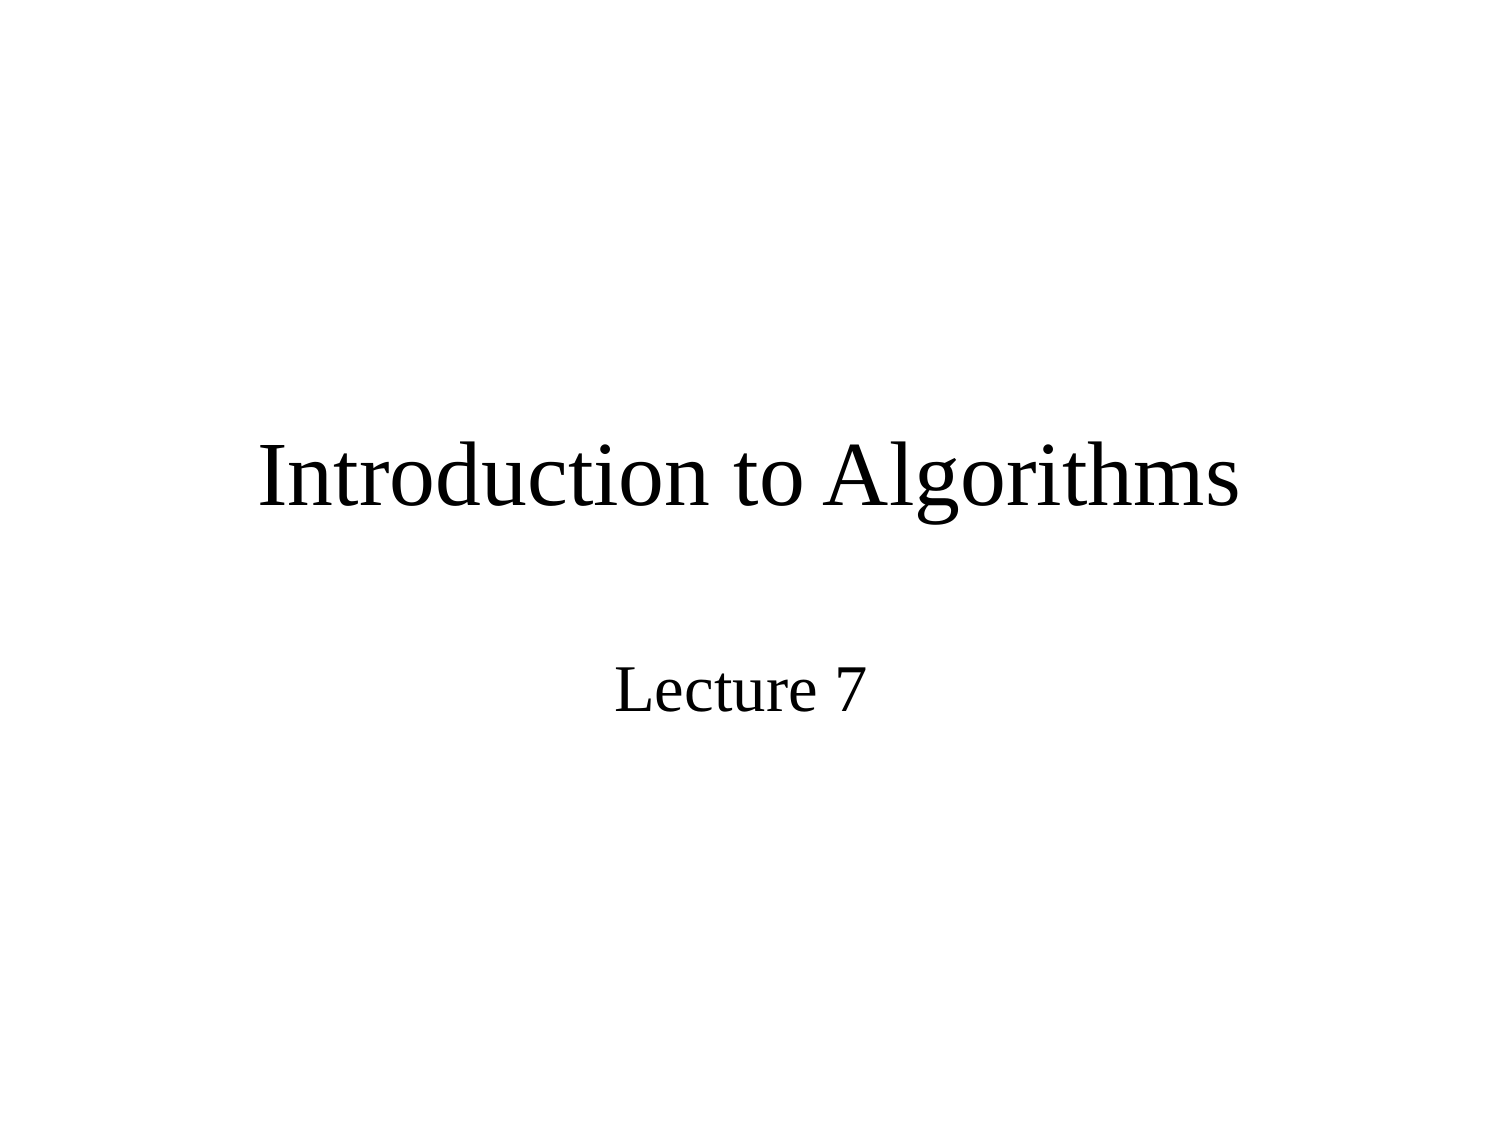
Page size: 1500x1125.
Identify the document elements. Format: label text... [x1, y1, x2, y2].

title Introduction to Algorithms [112, 374, 1388, 563]
subtitle Lecture 7 [224, 637, 1276, 926]
